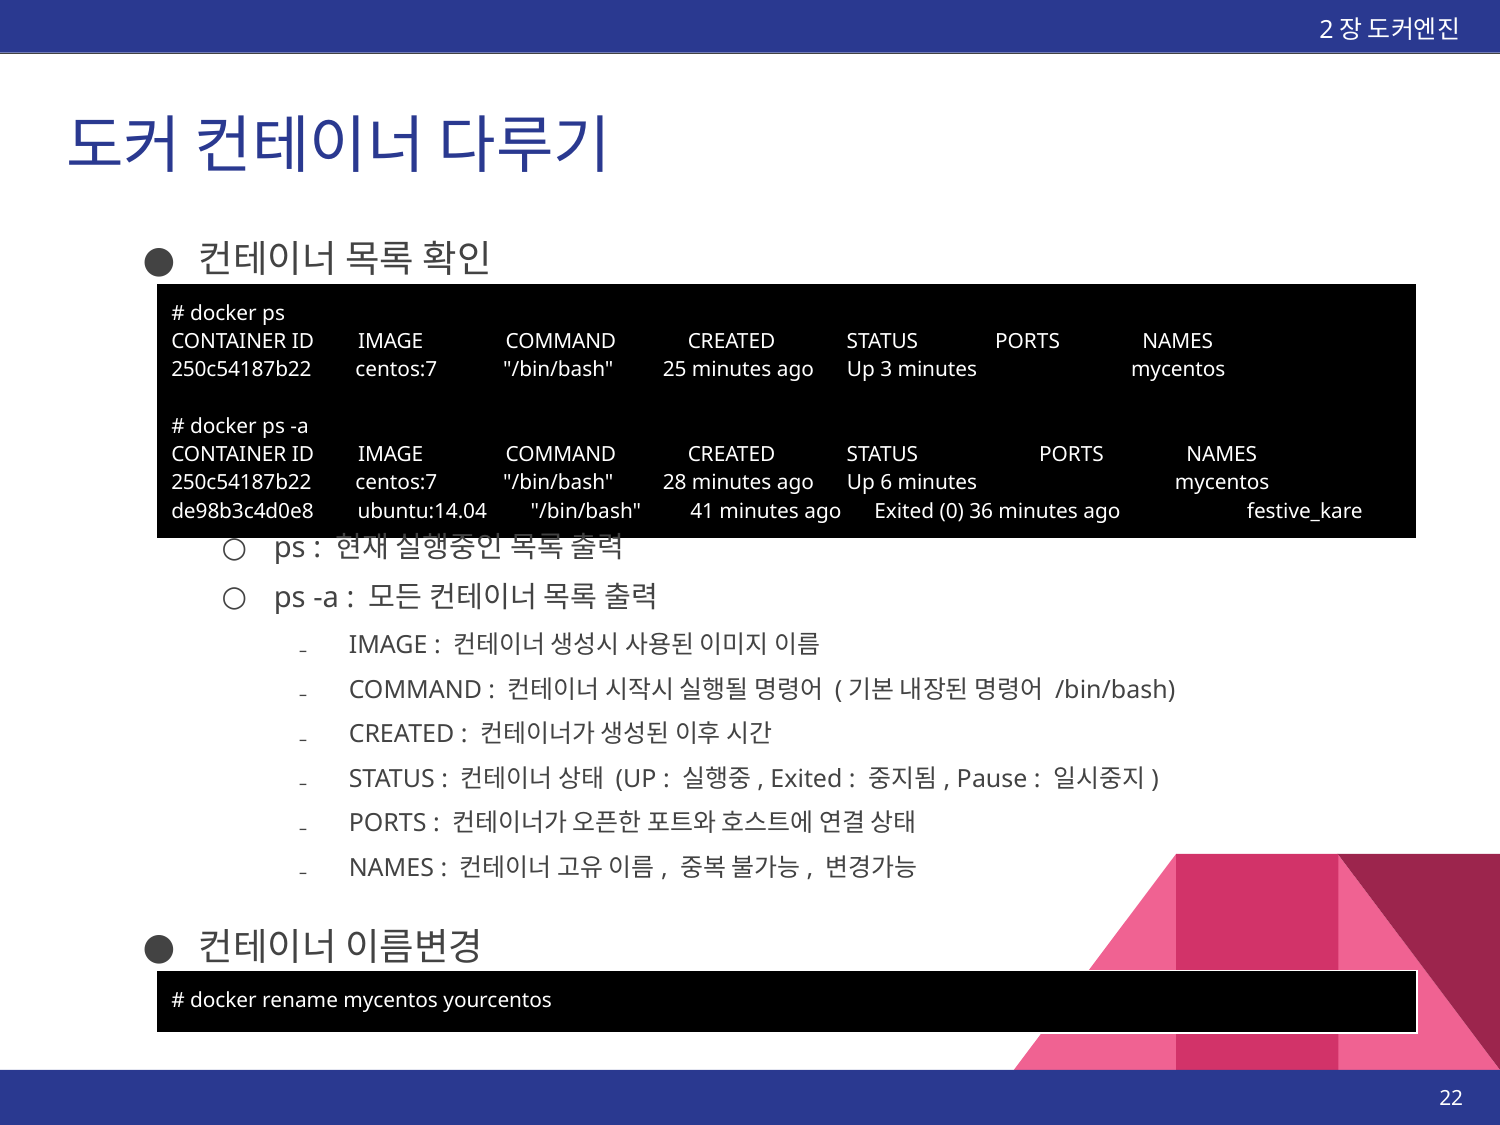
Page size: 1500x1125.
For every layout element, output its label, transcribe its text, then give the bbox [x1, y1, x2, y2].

table_header # docker rename mycentos yourcentos [157, 971, 1416, 1032]
list IMAGE : 컨테이너 생성시 사용된 이미지 이름 COMMAND : 컨테이너 시작시 실행될 명령어 (기본 내장된 명령어 /bin/bash) CREATED : 컨테이너가 생성된 이후 시간 STATUS : 컨테이너 상태 (UP : 실행중, Exited : 중지됨, Pause : 일시중지) PORTS : 컨테이너가 오픈한 포트와 호스트에 연결 상태 NAMES : 컨테이너 고유 이름, 중복 불가능, 변경가능 [108, 613, 1417, 901]
title 도커 컨테이너 다루기 [51, 89, 1449, 189]
list 컨테이너 이름변경 [108, 901, 1417, 975]
list ps : 현재 실행중인 목록 출력 ps -a : 모든 컨테이너 목록 출력 [108, 513, 1417, 613]
slide_number ‹#› [1387, 1071, 1478, 1125]
list 컨테이너 목록 확인 [108, 213, 1417, 288]
title 2장 도커엔진 [911, 0, 1475, 52]
table_header # docker ps CONTAINER ID IMAGE COMMAND CREATED STATUS PORTS NAMES 250c54187b22 centos:7 "/bin/bash" 25 minutes ago Up 3 minutes mycentos # docker ps -a CONTAINER ID IMAGE COMMAND CREATED STATUS PORTS NAMES 250c54187b22 centos:7 "/bin/bash" 28 minutes ago Up 6 minutes mycentos de98b3c4d0e8 ubuntu:14.04 "/bin/bash" 41 minutes ago Exited (0) 36 minutes ago festive_kare [157, 284, 1416, 513]
